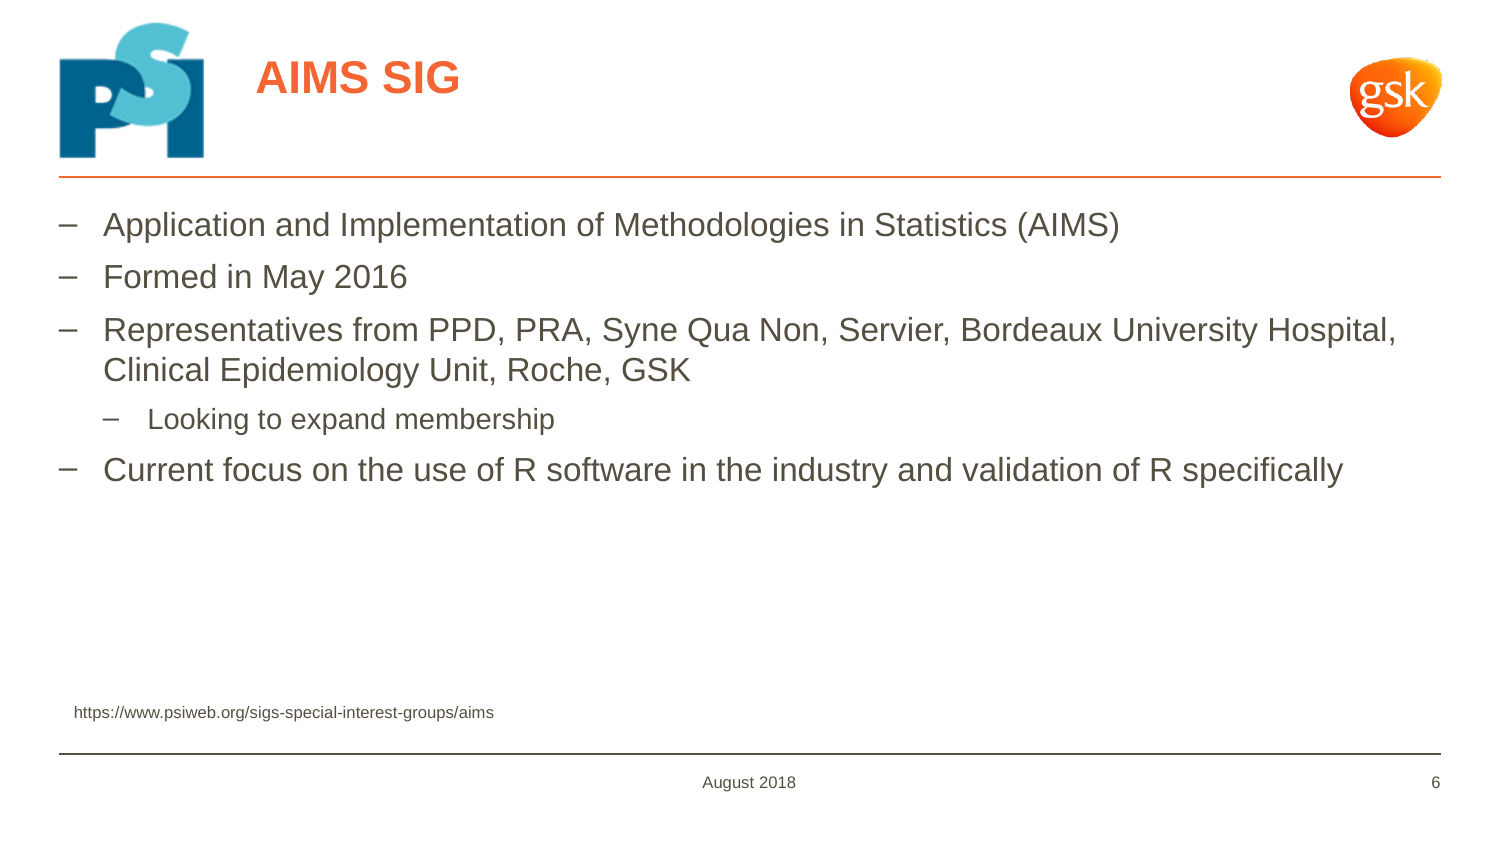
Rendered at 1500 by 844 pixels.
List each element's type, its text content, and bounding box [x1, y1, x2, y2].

picture [1333, 38, 1457, 157]
list Application and Implementation of Methodologies in Statistics (AIMS) Formed in May 2016 Representatives from PPD, PRA, Syne Qua Non, Servier, Bordeaux University Hospital, Clinical Epidemiology Unit, Roche, GSK Looking to expand membership Current focus on the use of R software in the industry and validation of R specifically [58, 195, 1441, 693]
slide_number 6 [1304, 771, 1441, 817]
list https://www.psiweb.org/sigs-special-interest-groups/aims [58, 693, 1441, 730]
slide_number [489, 771, 1009, 817]
title AIMS SIG [255, 47, 1302, 103]
picture [58, 21, 207, 160]
